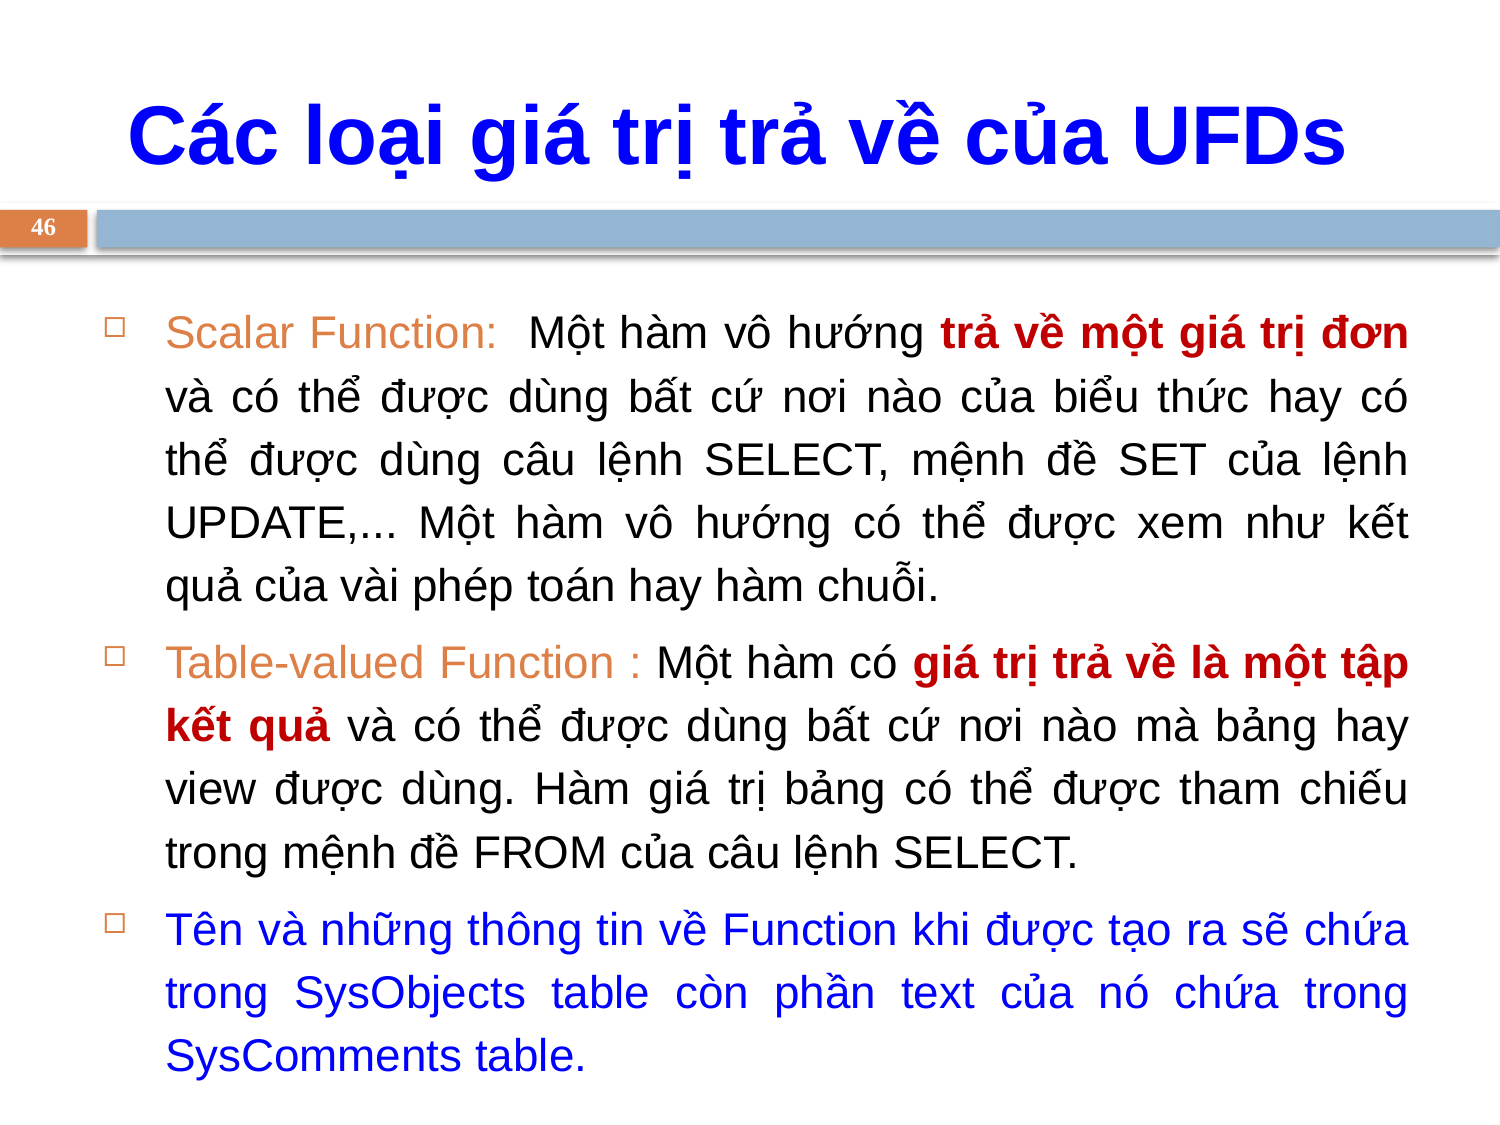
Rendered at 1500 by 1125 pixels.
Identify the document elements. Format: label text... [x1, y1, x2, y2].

title Các loại giá trị trả về của UFDs [112, 37, 1500, 225]
list Scalar Function: Một hàm vô hướng trả về một giá trị đơn và có thể được dùng bất cứ nơi nào của biểu thức hay có thể được dùng câu lệnh SELECT, mệnh đề SET của lệnh UPDATE,... Một hàm vô hướng có thể được xem như kết quả của vài phép toán hay hàm chuỗi. Table-valued Function : Một hàm có giá trị trả về là một tập kết quả và có thể được dùng bất cứ nơi nào mà bảng hay view được dùng. Hàm giá trị bảng có thể được tham chiếu trong mệnh đề FROM của câu lệnh SELECT. Tên và những thông tin về Function khi được tạo ra sẽ chứa trong SysObjects table còn phần text của nó chứa trong SysComments table. [87, 287, 1425, 1125]
slide_number 46 [0, 208, 88, 249]
